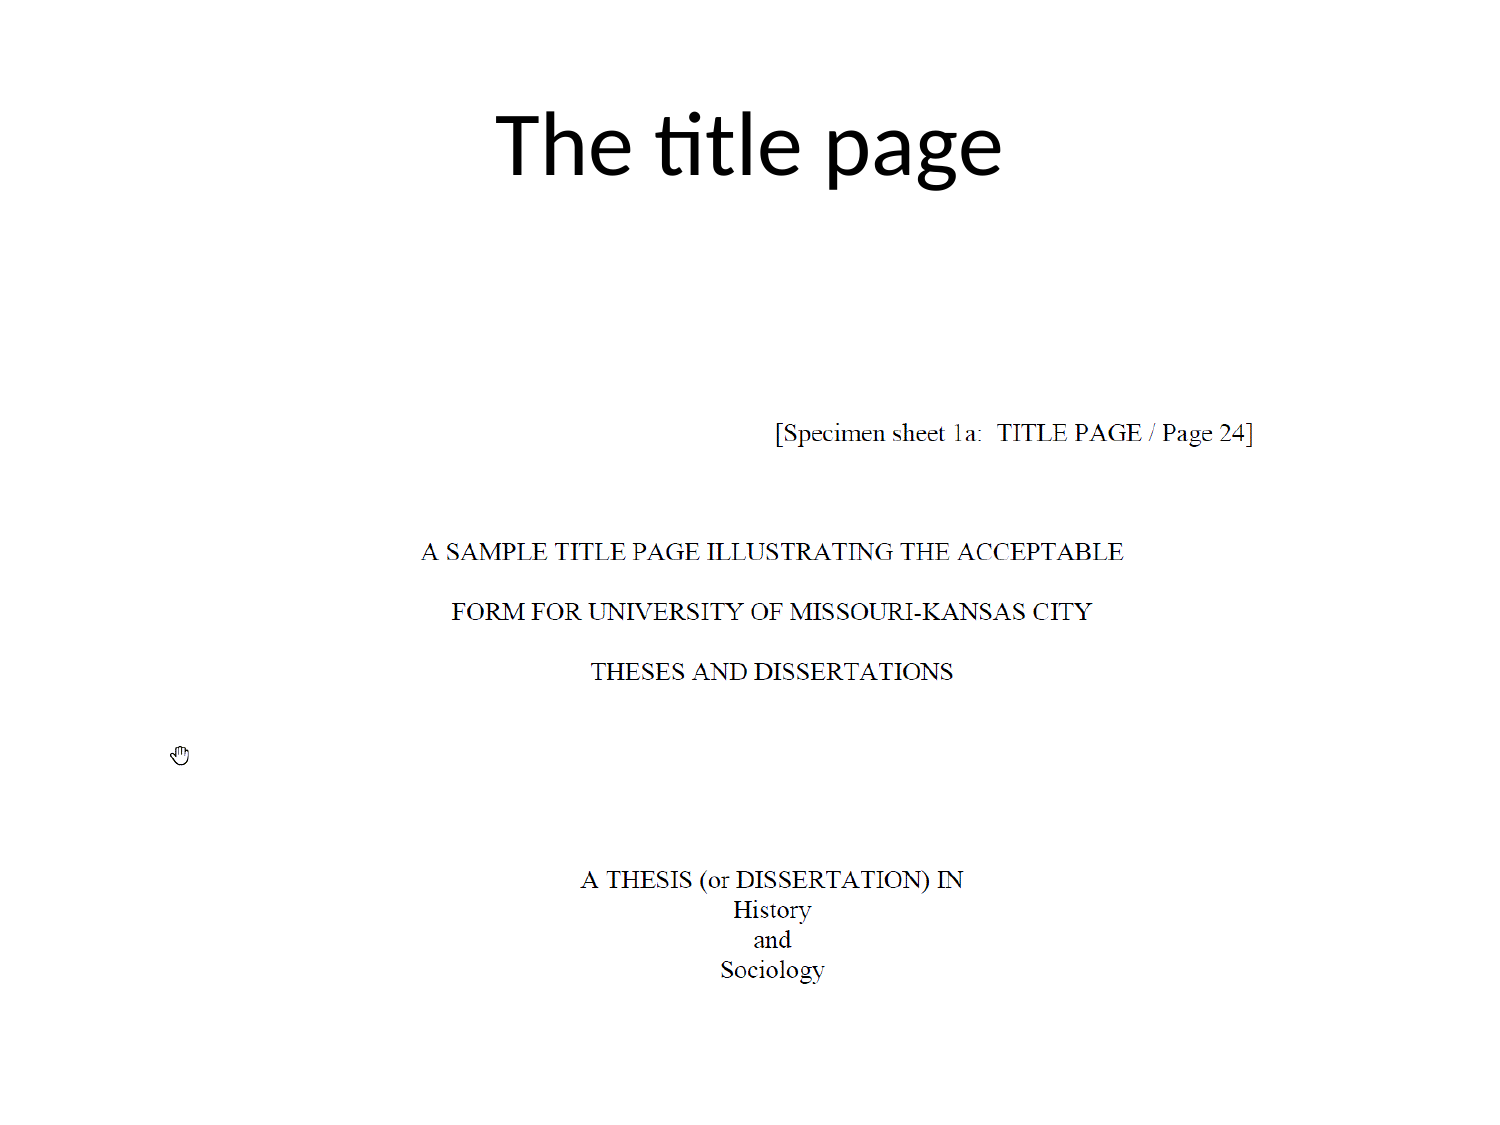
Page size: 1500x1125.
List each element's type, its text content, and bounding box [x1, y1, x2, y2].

picture [91, 262, 1407, 1005]
title The title page [75, 45, 1425, 233]
